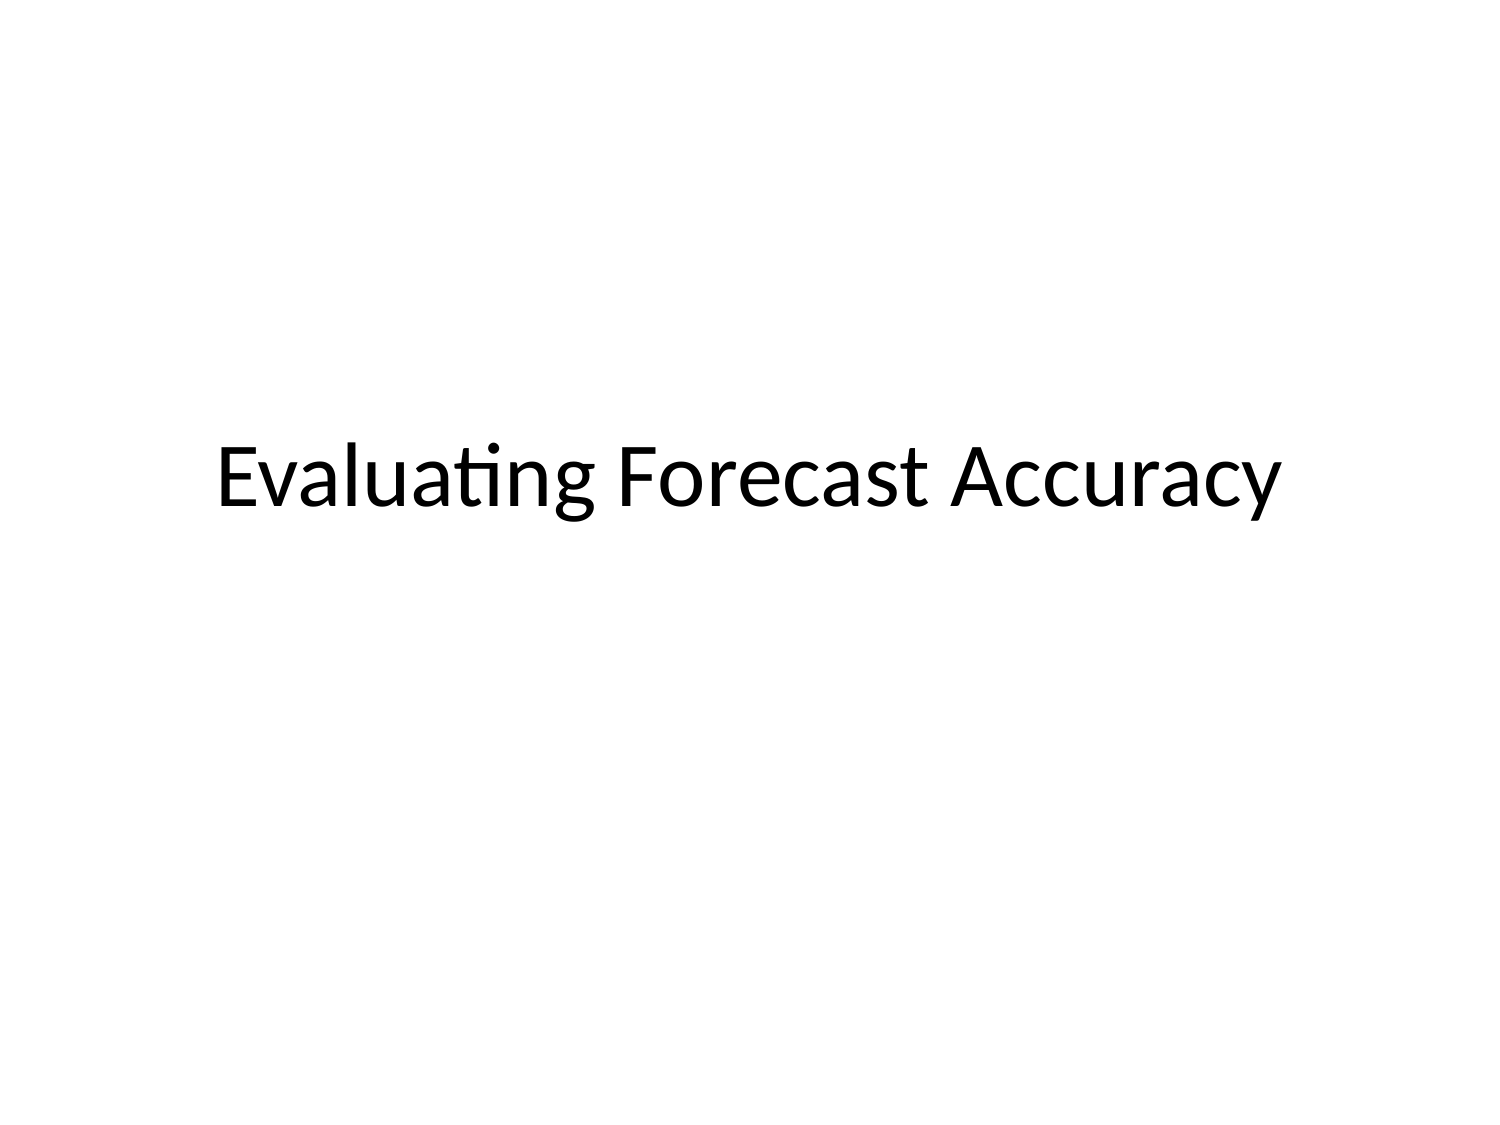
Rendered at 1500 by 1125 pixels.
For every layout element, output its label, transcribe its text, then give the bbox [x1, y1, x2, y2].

title Evaluating Forecast Accuracy [112, 349, 1388, 591]
